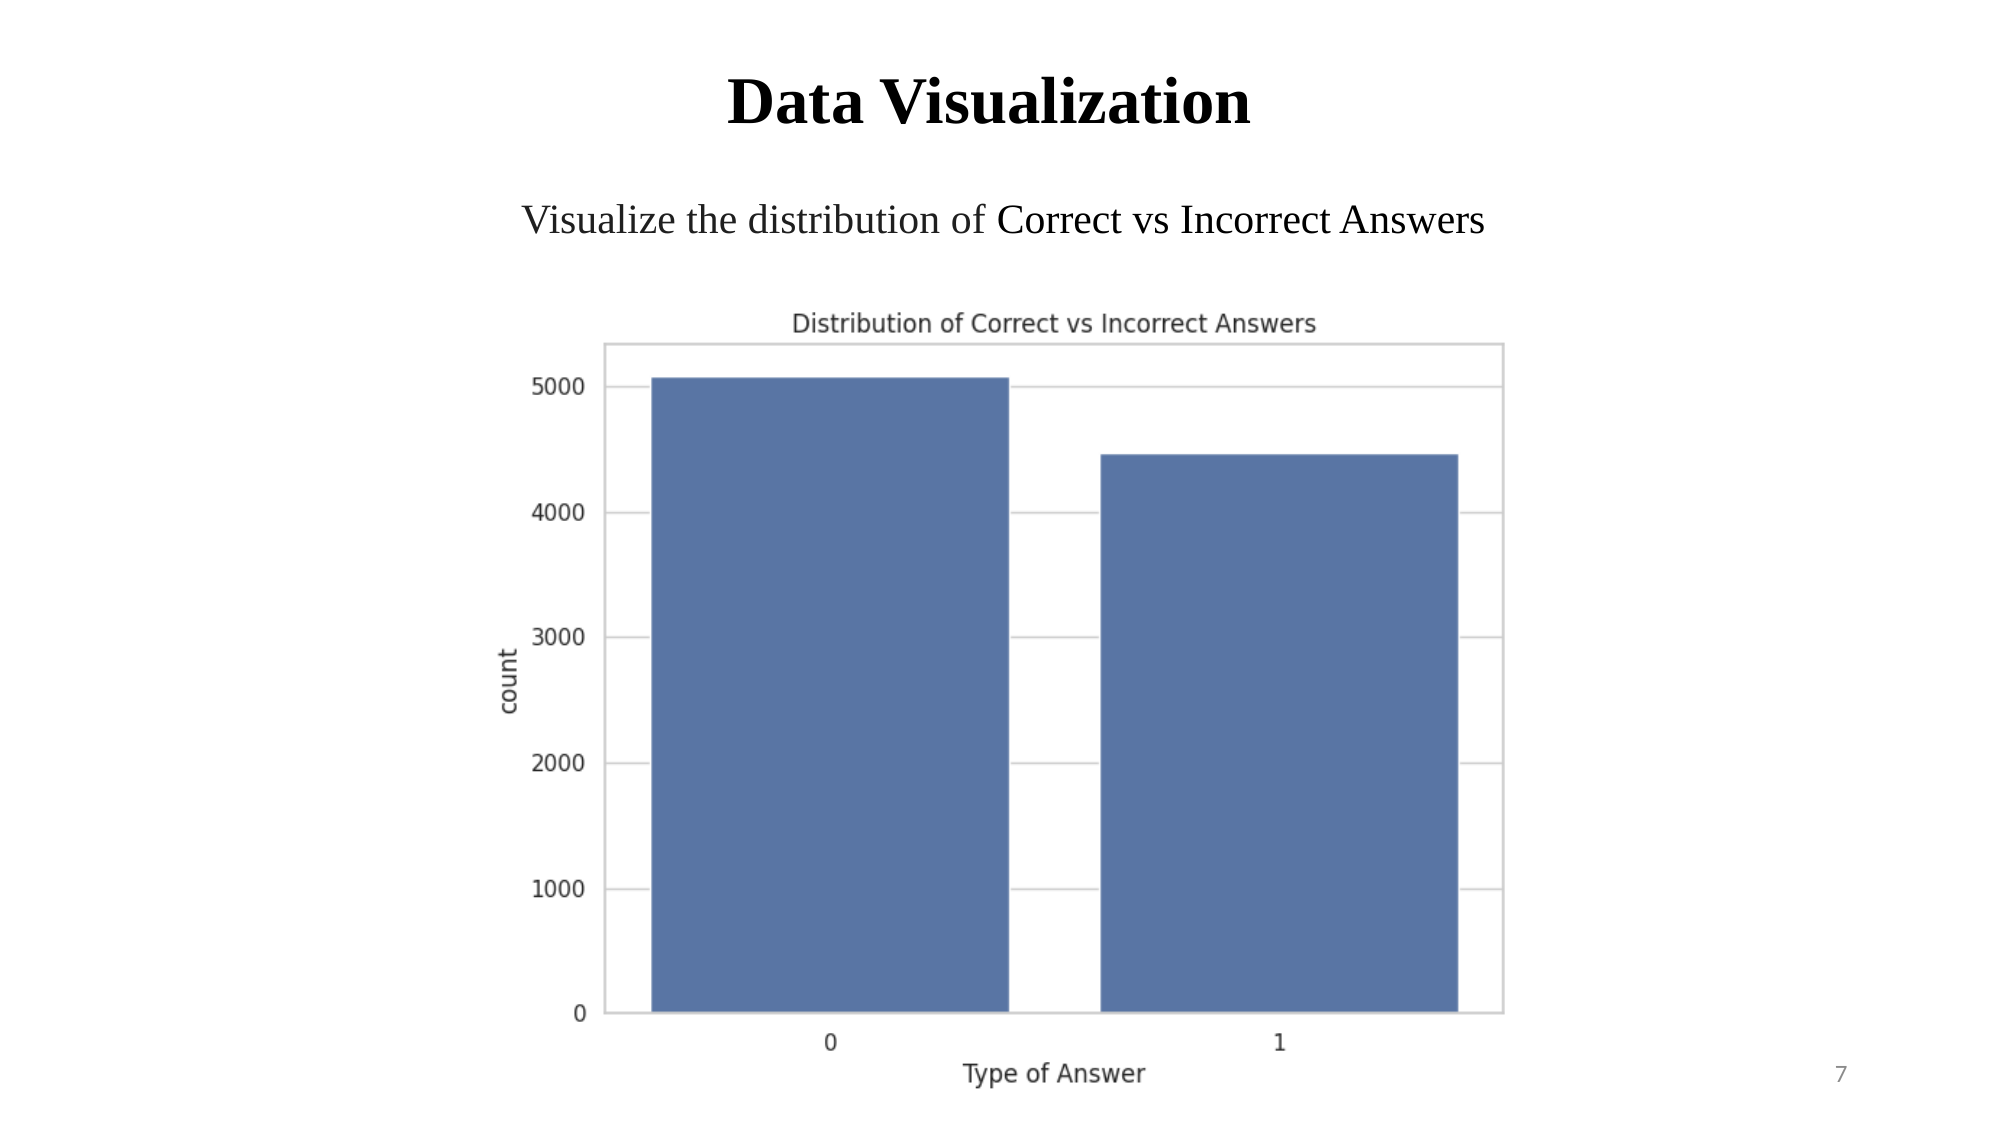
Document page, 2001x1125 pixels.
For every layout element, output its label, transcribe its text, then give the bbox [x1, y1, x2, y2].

text_box Visualize the distribution of Correct vs Incorrect Answers [506, 184, 1526, 250]
text_box Data Visualization [712, 49, 1288, 145]
slide_number 7 [1518, 1042, 1863, 1103]
picture [482, 298, 1518, 1103]
